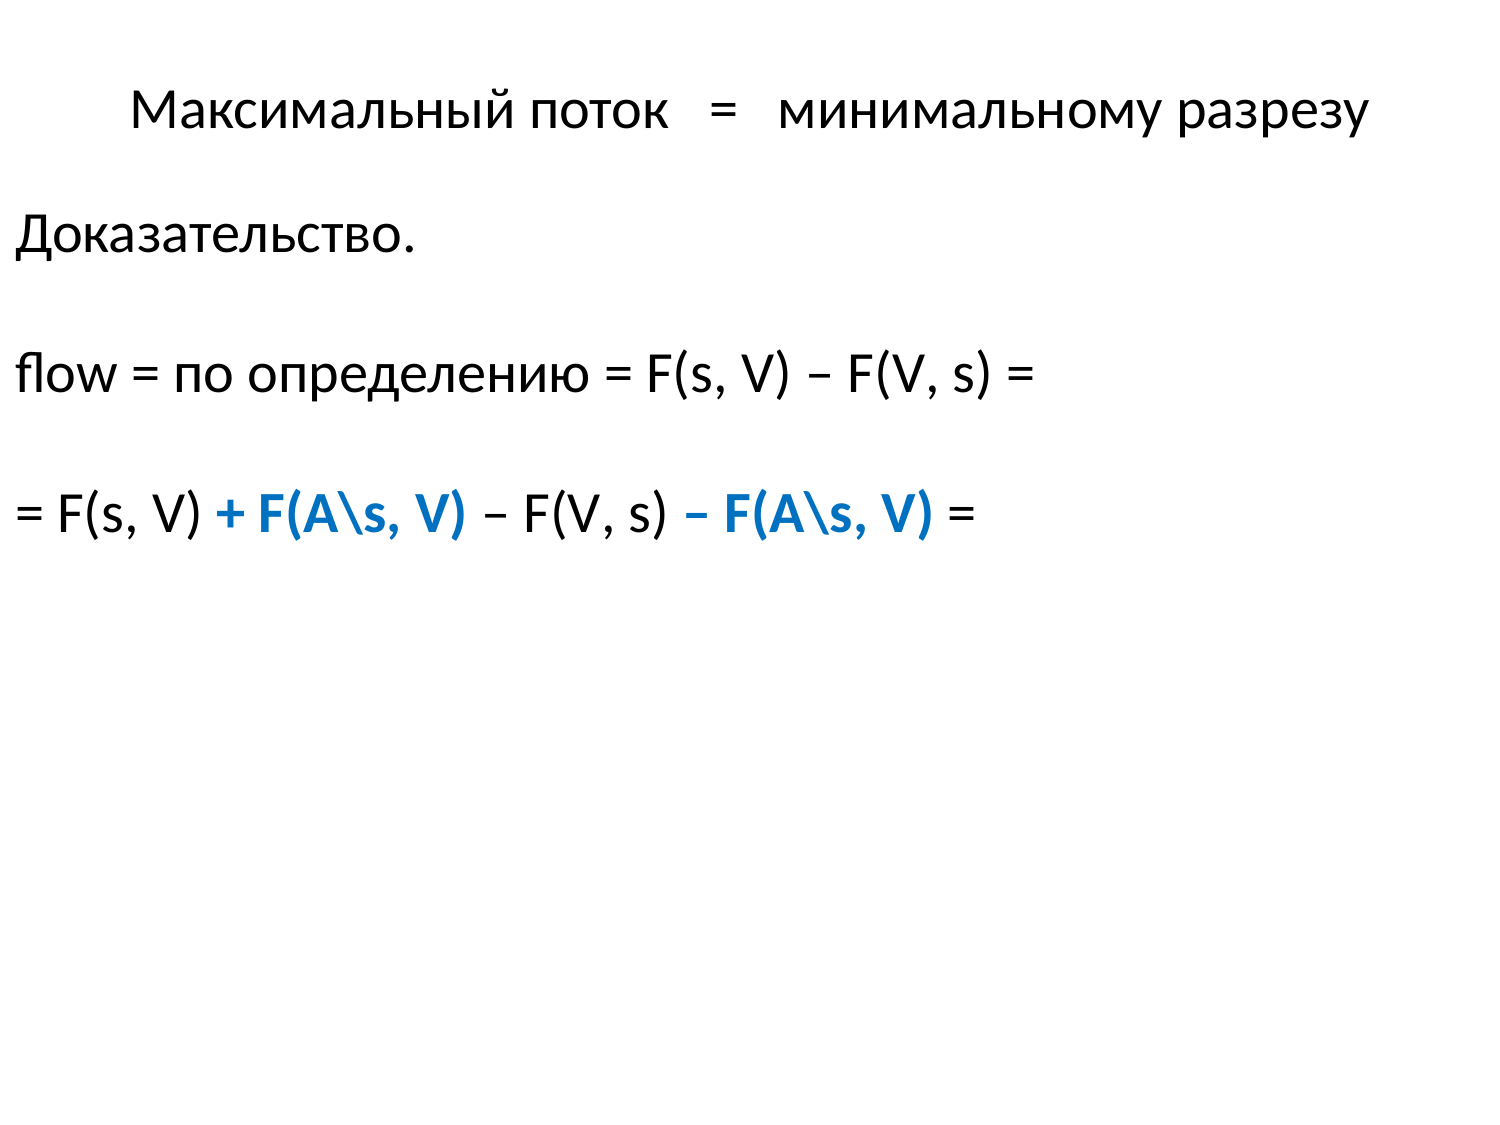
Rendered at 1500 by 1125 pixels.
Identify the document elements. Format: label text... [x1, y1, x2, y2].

text_box Максимальный поток = минимальному разрезу [0, 63, 1500, 148]
text_box Доказательство. flow = по определению = F(s, V) – F(V, s) = = F(s, V) + F(A\s, V) – F(V, s) – F(A\s, V) = [0, 172, 1500, 1125]
